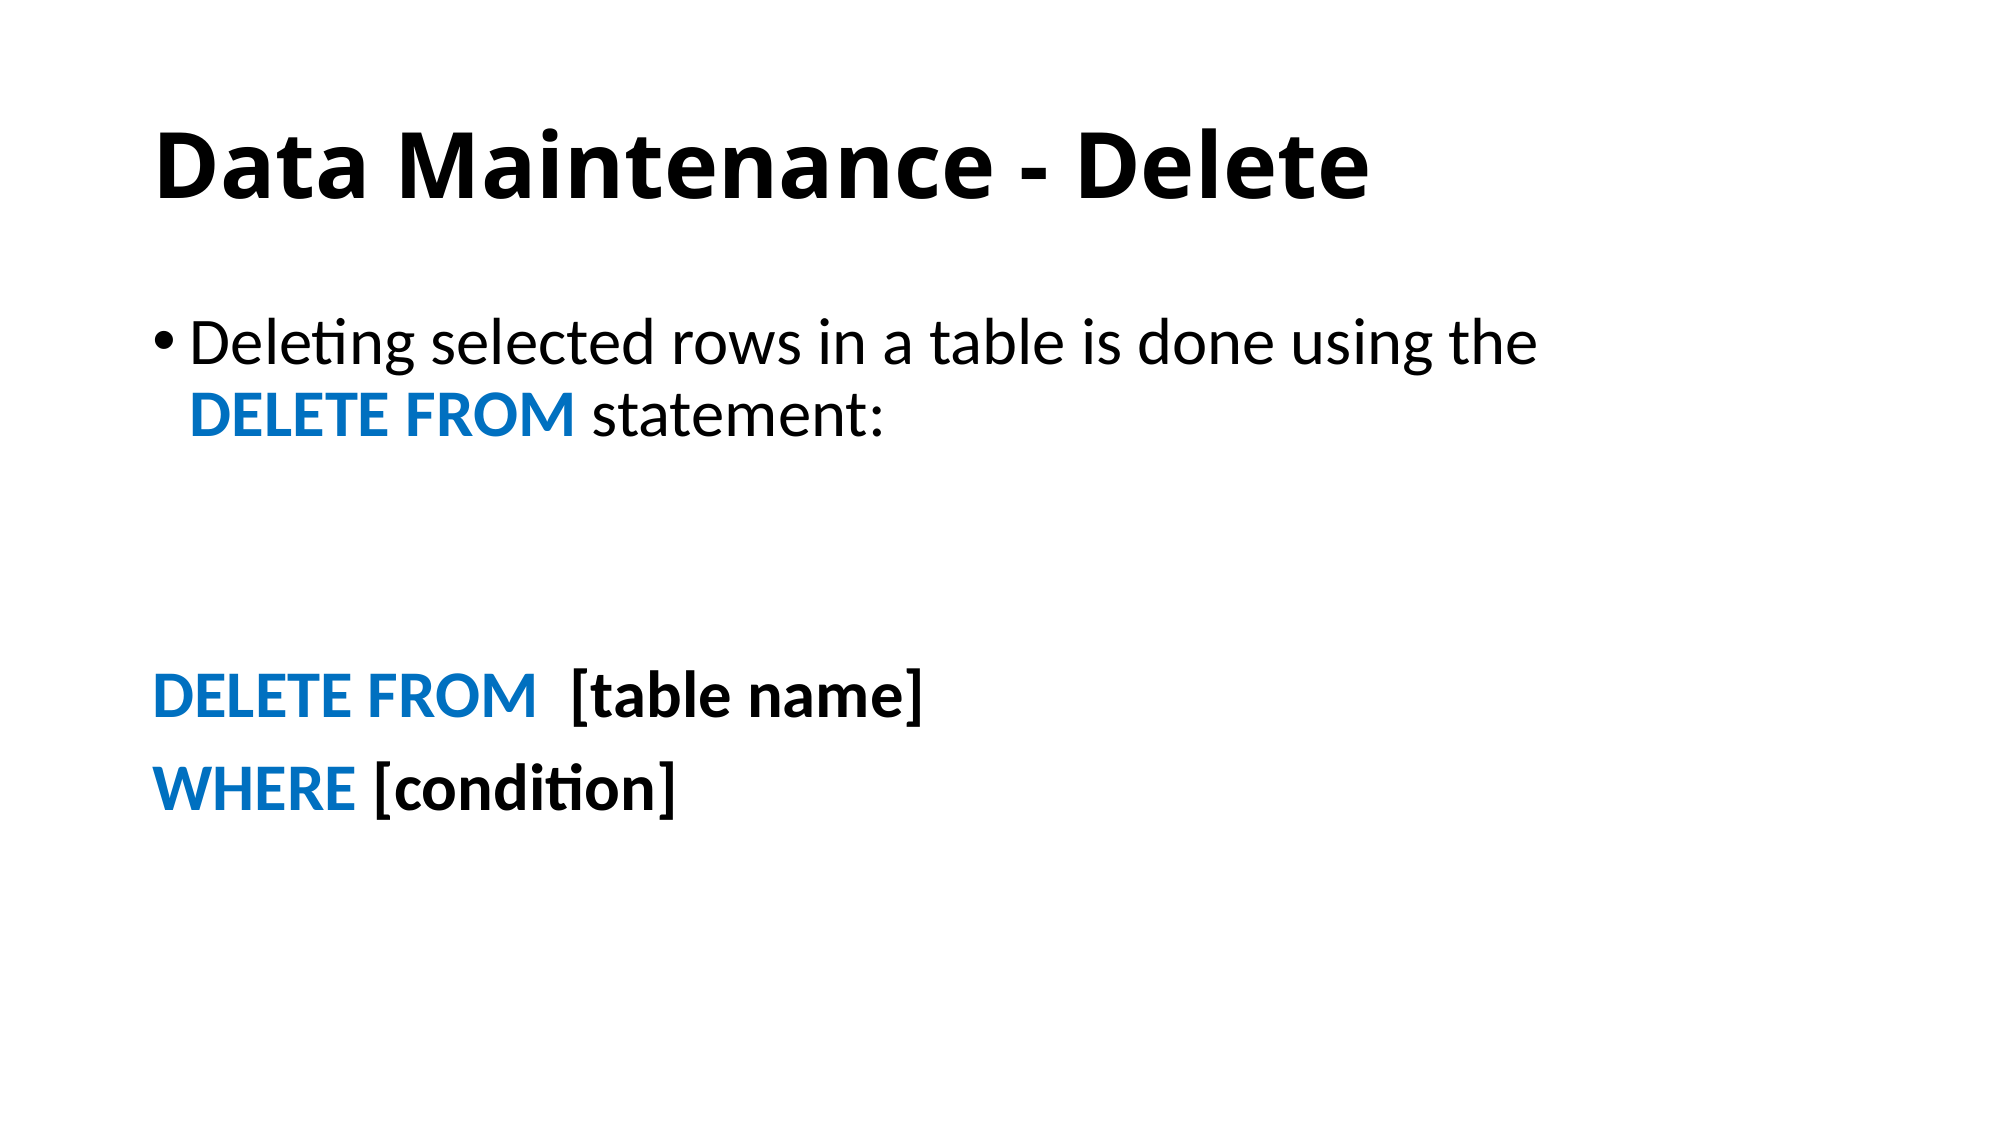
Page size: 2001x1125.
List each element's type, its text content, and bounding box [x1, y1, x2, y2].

title Data Maintenance - Delete [137, 59, 1863, 278]
list Deleting selected rows in a table is done using the DELETE FROM statement: [137, 299, 1662, 537]
text_box DELETE FROM [table name] WHERE [condition] [137, 652, 1810, 978]
